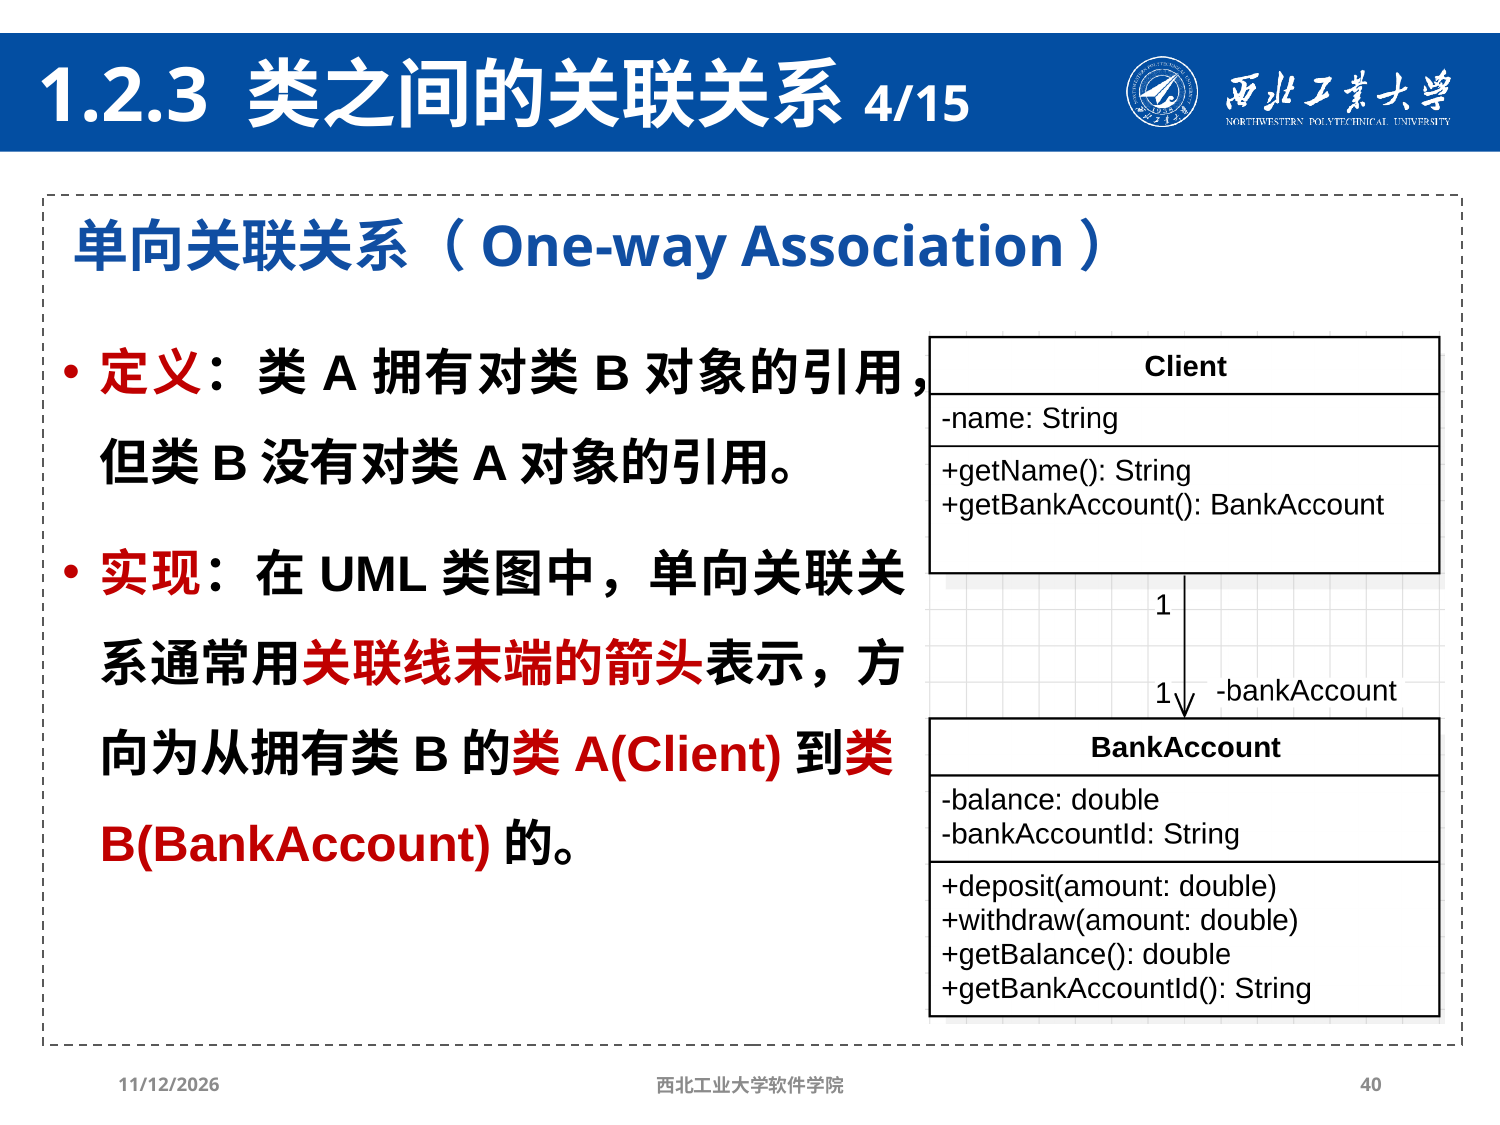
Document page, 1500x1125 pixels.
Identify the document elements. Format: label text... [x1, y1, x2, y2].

footer 西北工业大学软件学院 [496, 1055, 1004, 1116]
text_box [0, 32, 1500, 153]
title 1.2.3 类之间的关联关系4/15 [22, 43, 1089, 152]
picture [925, 331, 1445, 1025]
picture [1126, 56, 1198, 128]
picture [1226, 68, 1451, 125]
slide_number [103, 1055, 441, 1116]
slide_number 40 [1059, 1055, 1397, 1116]
text_box [42, 194, 1463, 1046]
list 单向关联关系（One-way Association） [57, 202, 1273, 281]
